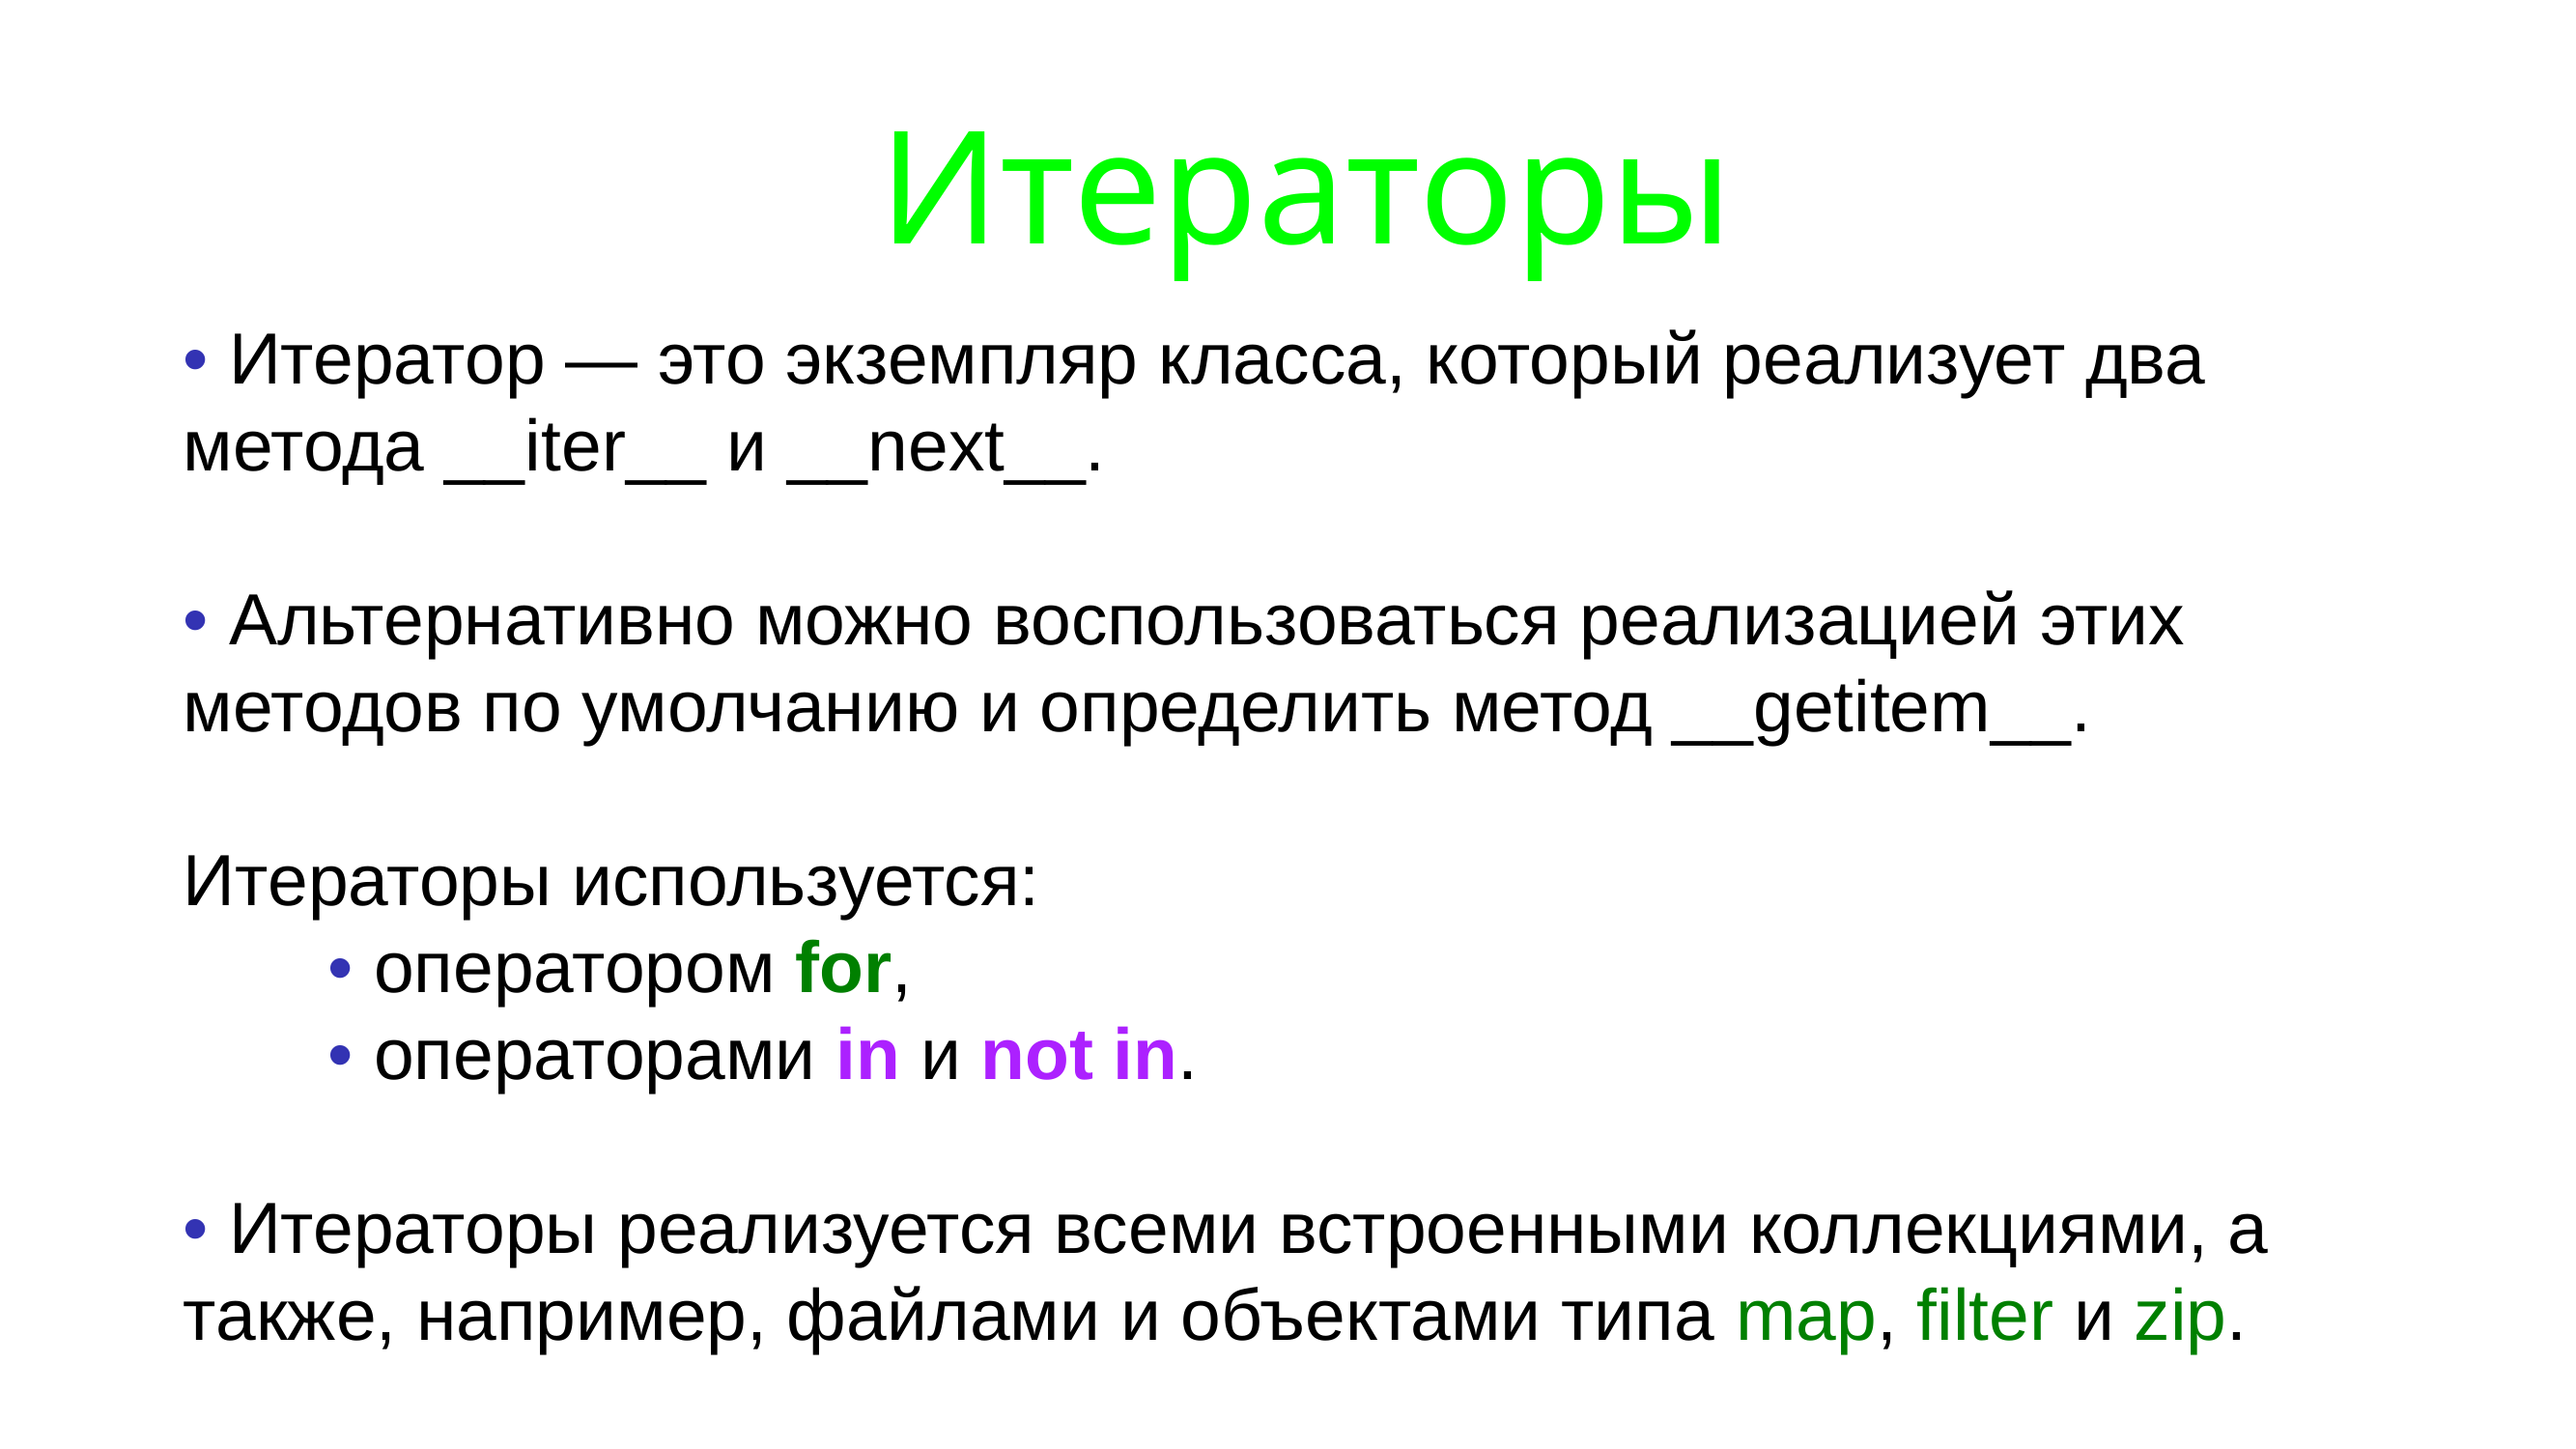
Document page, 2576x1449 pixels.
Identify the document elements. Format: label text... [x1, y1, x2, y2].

text_box • Итератор — это экземпляр класса, который реализует два метода __iter__ и __next__. • Альтернативно можно воспользоваться реализацией этих методов по умолчанию и определить метод __getitem__. Итераторы используется: • оператором for, • операторами in и not in. • Итераторы реализуется всеми встроенными коллекциями, а также, например, файлами и объектами типа map, filter и zip. [169, 304, 2300, 1363]
title Итераторы [37, 0, 2576, 362]
